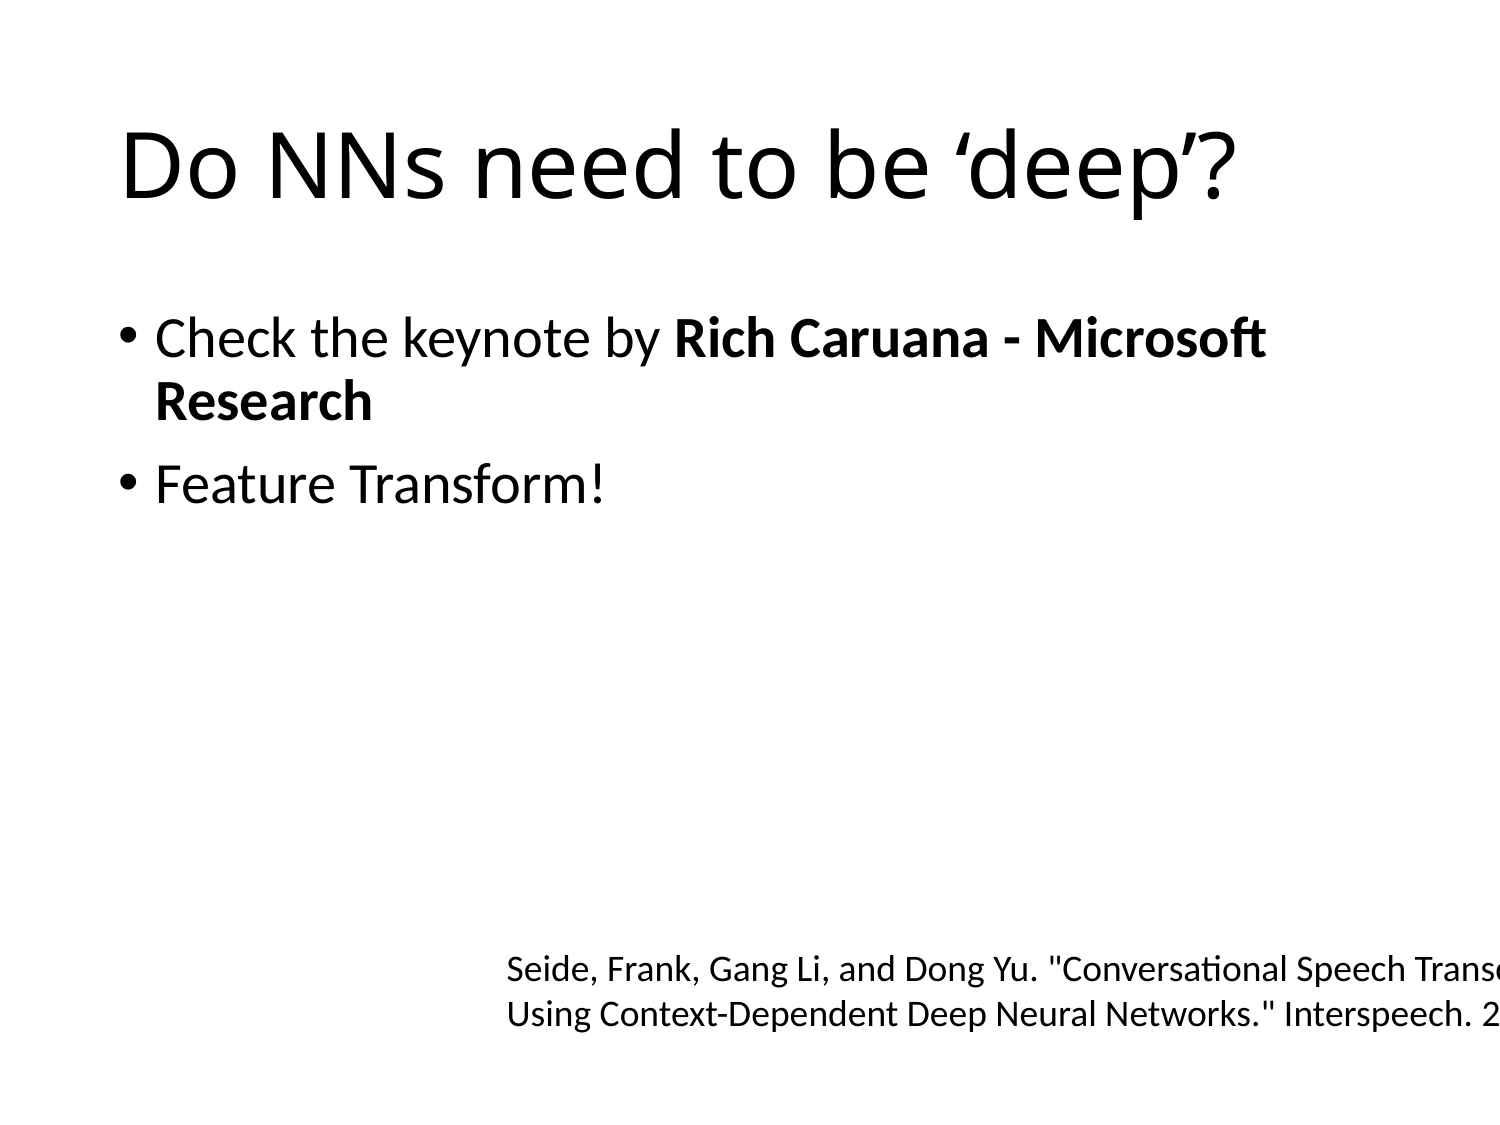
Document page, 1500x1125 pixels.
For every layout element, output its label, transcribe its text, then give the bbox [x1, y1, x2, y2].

list Check the keynote by Rich Caruana - Microsoft Research Feature Transform! [103, 299, 1397, 1014]
text_box Seide, Frank, Gang Li, and Dong Yu. "Conversational Speech Transcription Using Context-Dependent Deep Neural Networks." Interspeech. 2011. [491, 936, 1500, 1087]
title Do NNs need to be ‘deep’? [103, 59, 1397, 278]
